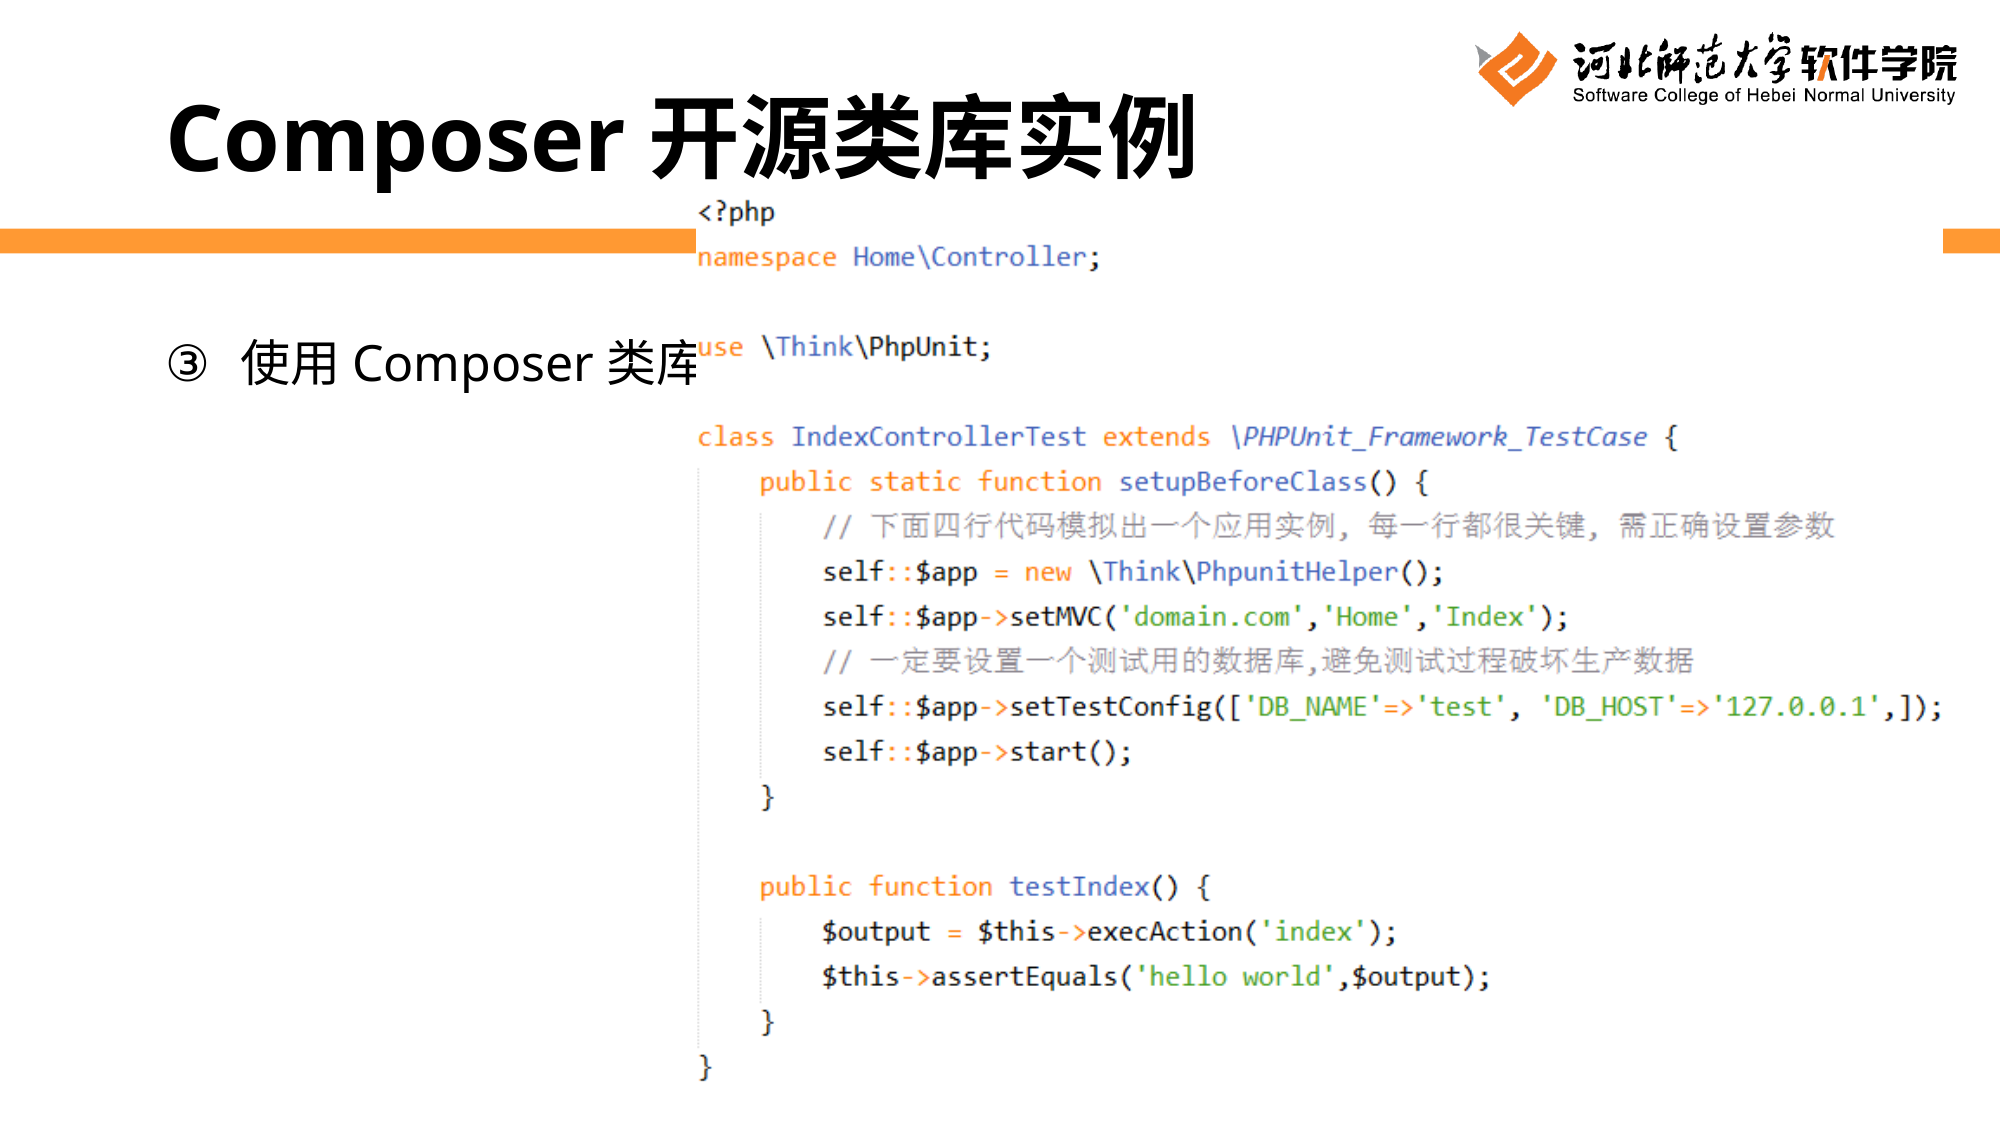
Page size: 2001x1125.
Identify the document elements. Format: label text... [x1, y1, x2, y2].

picture [1475, 31, 1957, 107]
list Composer开源类库实例 [150, 84, 1387, 198]
text_box 使用Composer类库 [150, 294, 696, 400]
picture [696, 197, 1943, 1095]
